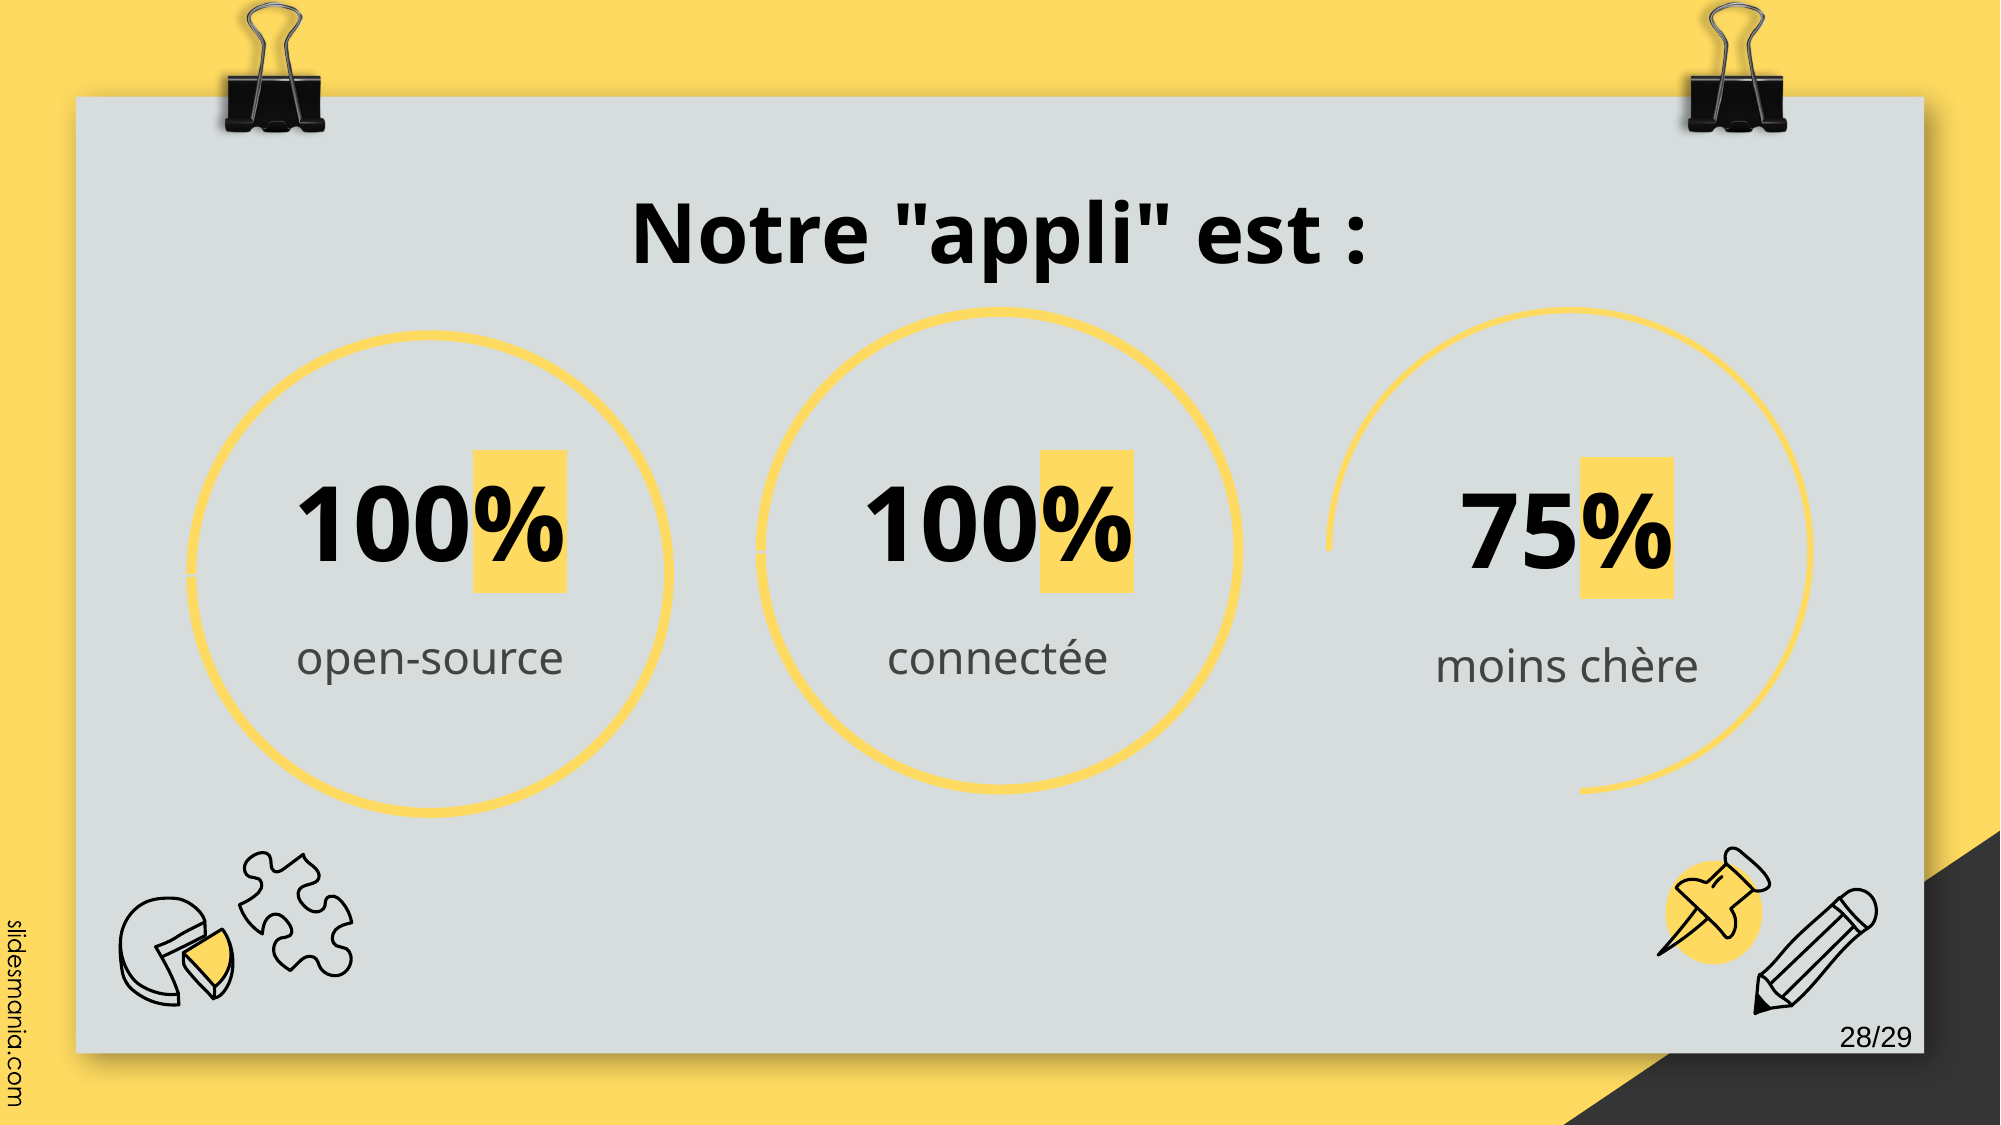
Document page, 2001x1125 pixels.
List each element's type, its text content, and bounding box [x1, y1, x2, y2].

text_box [1788, 442, 1814, 660]
text_box [1325, 451, 1347, 551]
text_box [651, 470, 674, 678]
text_box [755, 306, 1244, 795]
text_box [186, 469, 210, 575]
text_box 28/29 [1824, 1010, 1933, 1061]
text_box [259, 748, 602, 818]
title 75% [1347, 431, 1788, 610]
title Notre "appli" est : [120, 159, 1878, 285]
text_box [1357, 307, 1783, 431]
list open-source [210, 609, 651, 748]
title 100% [777, 425, 1218, 603]
text_box [186, 576, 210, 679]
picture [120, 0, 430, 147]
picture [1583, 0, 1892, 147]
text_box [237, 330, 624, 425]
title 100% [210, 425, 651, 603]
list moins chère [1347, 617, 1788, 756]
list connectée [777, 609, 1218, 748]
text_box [1579, 756, 1702, 795]
